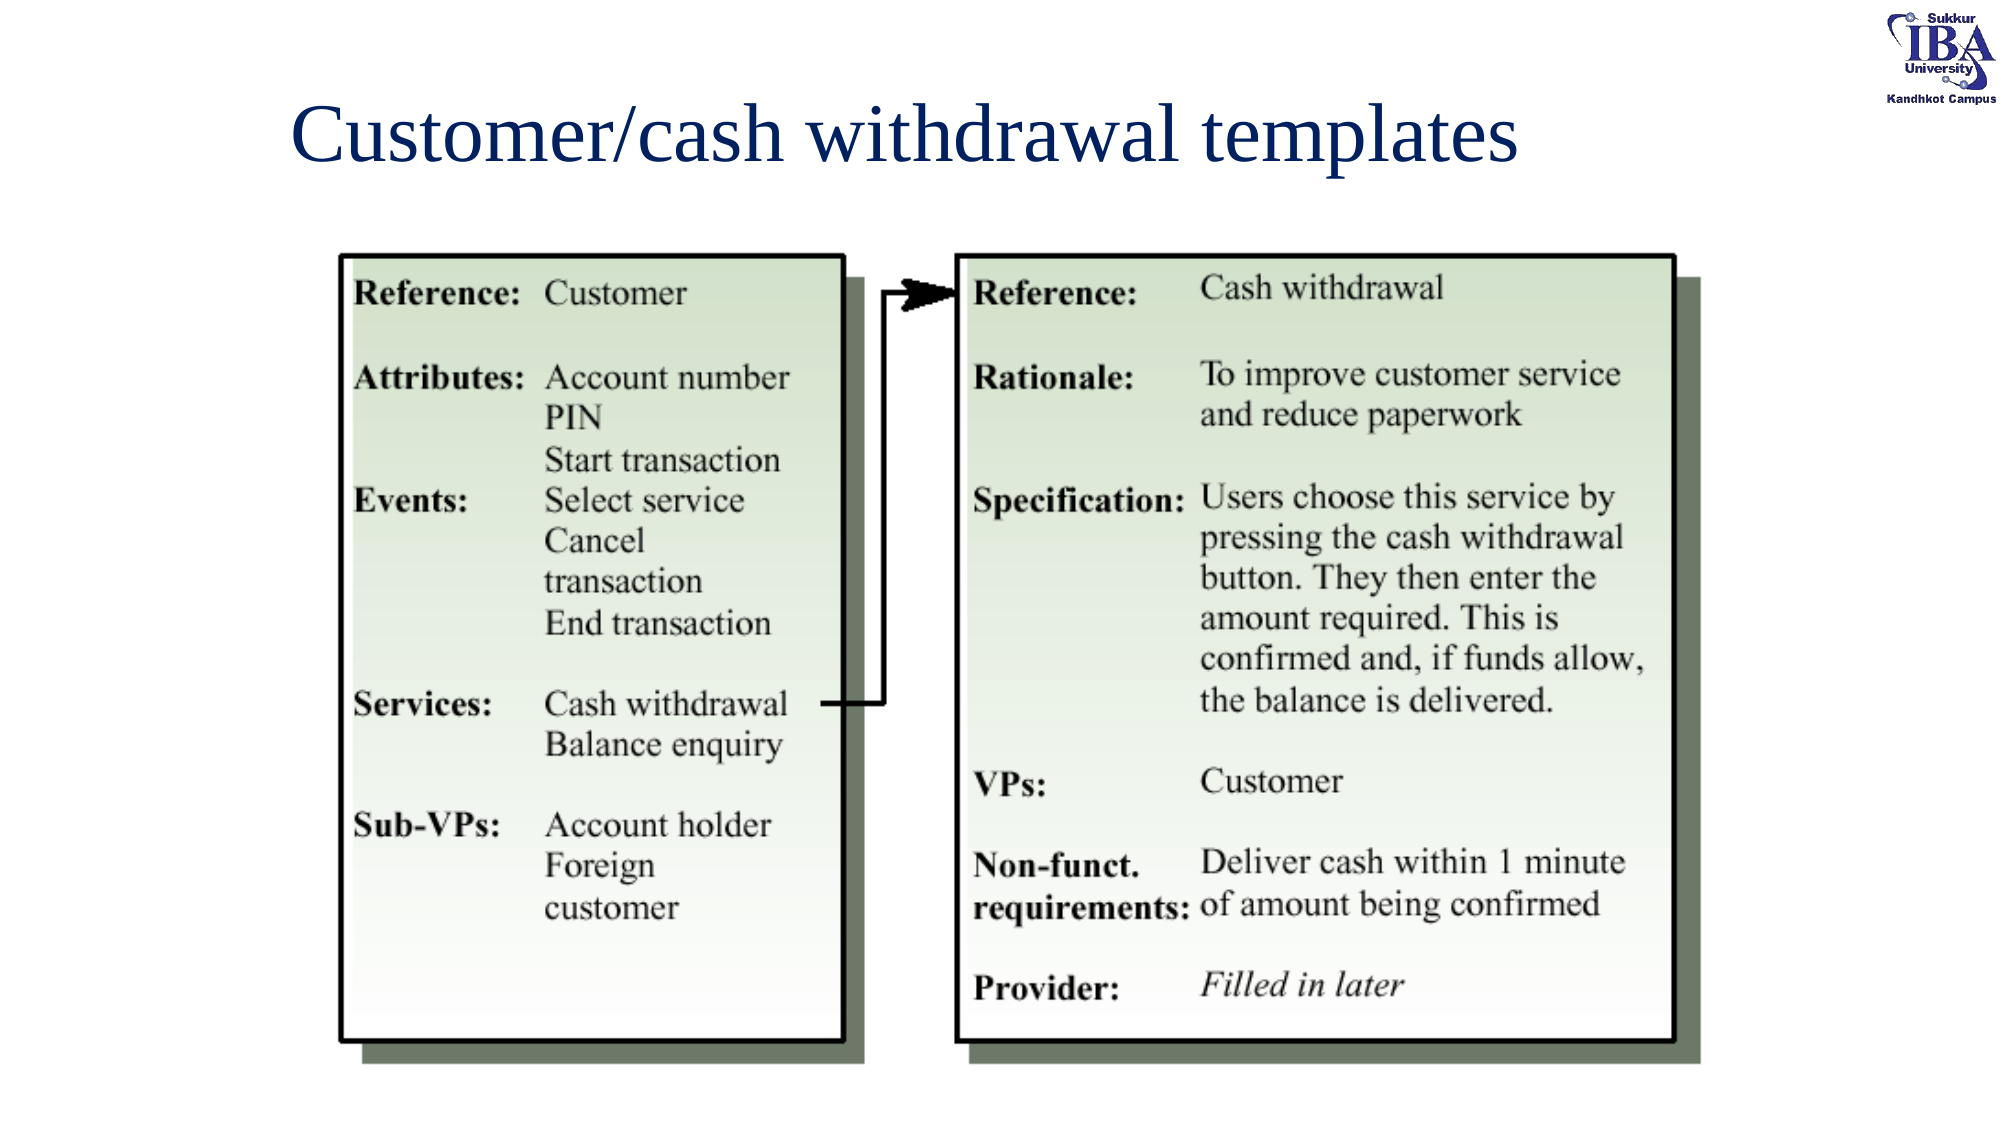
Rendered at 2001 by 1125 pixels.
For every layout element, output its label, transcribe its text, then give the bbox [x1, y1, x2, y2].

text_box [324, 237, 1725, 1079]
picture [1883, 0, 2000, 117]
title Customer/cash withdrawal templates [275, 43, 1688, 225]
